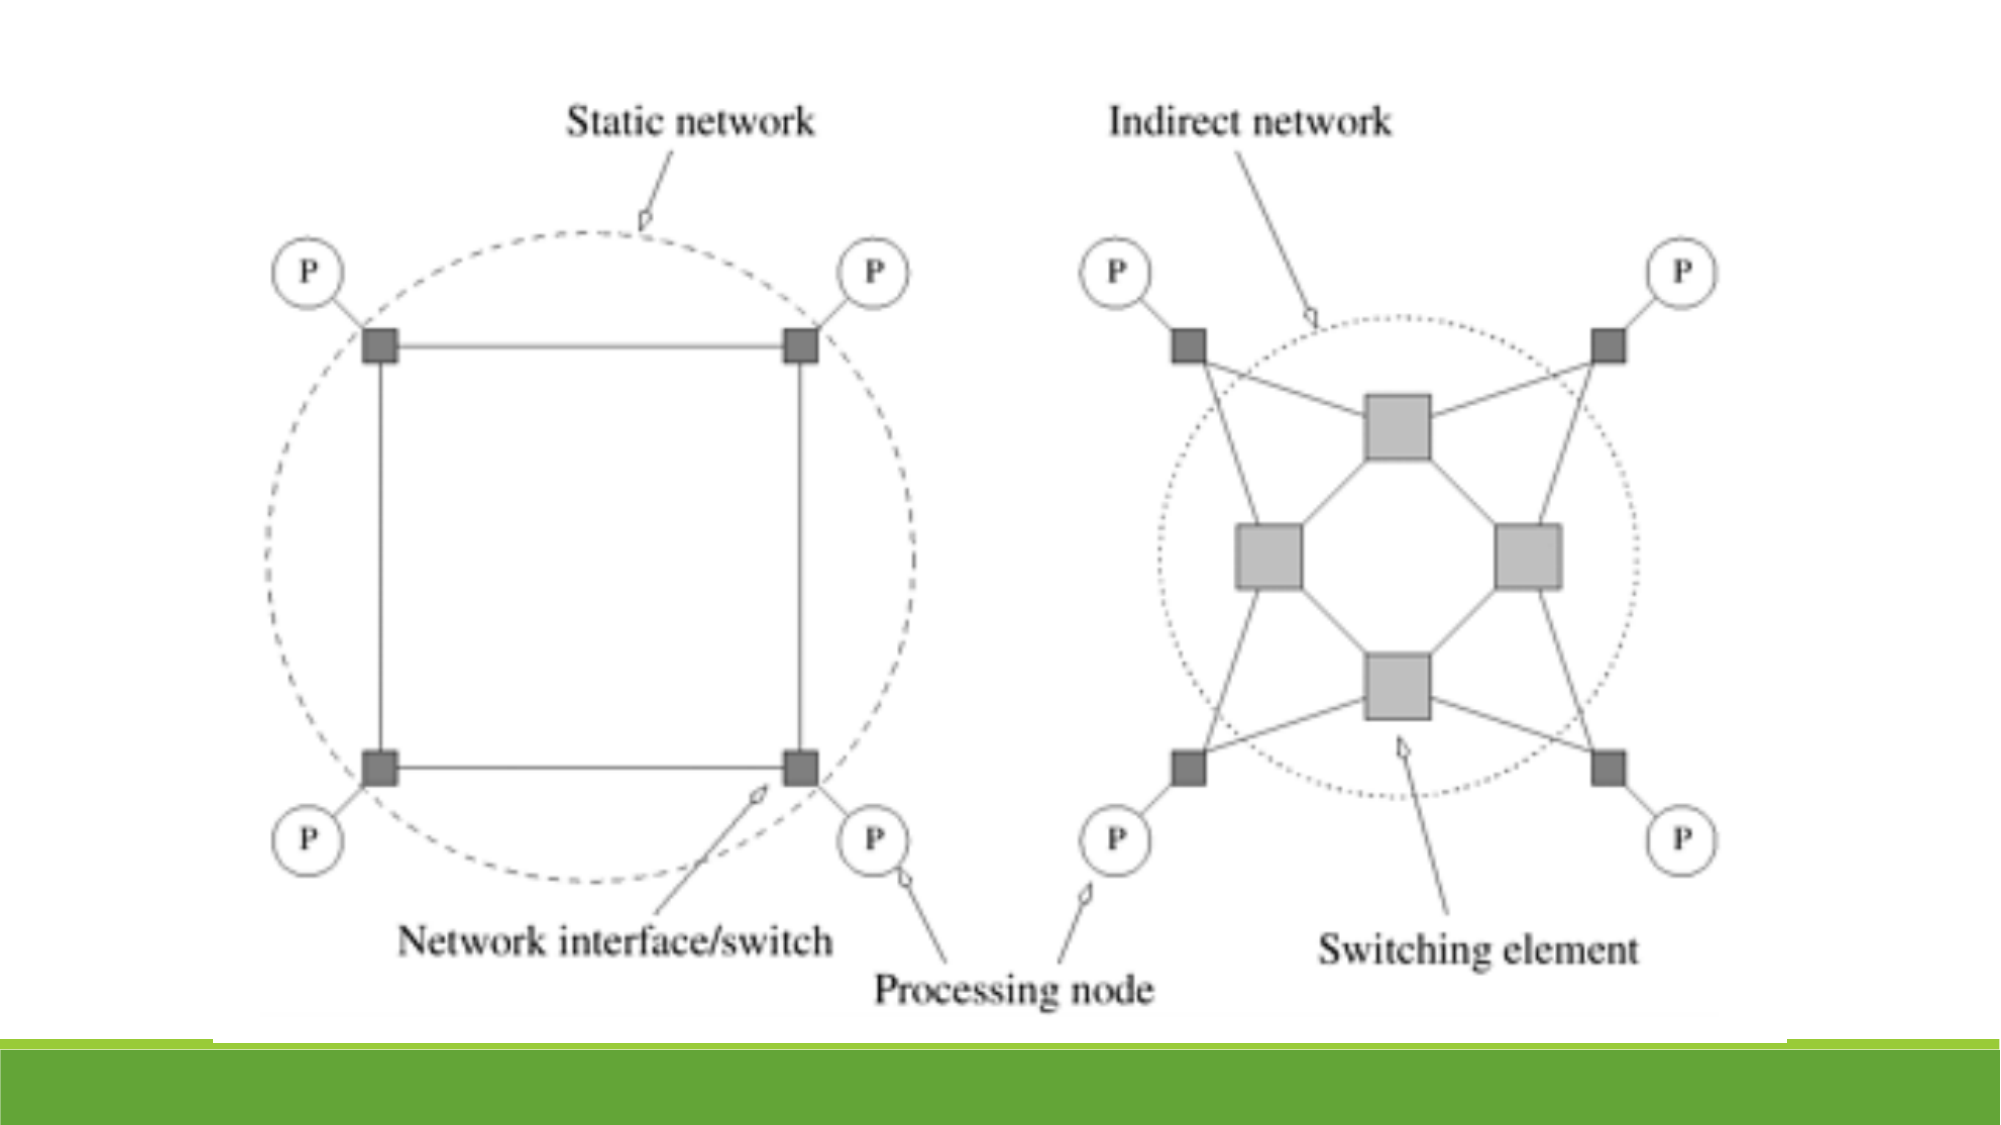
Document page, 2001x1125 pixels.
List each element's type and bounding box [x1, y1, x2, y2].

picture [212, 82, 1788, 1043]
